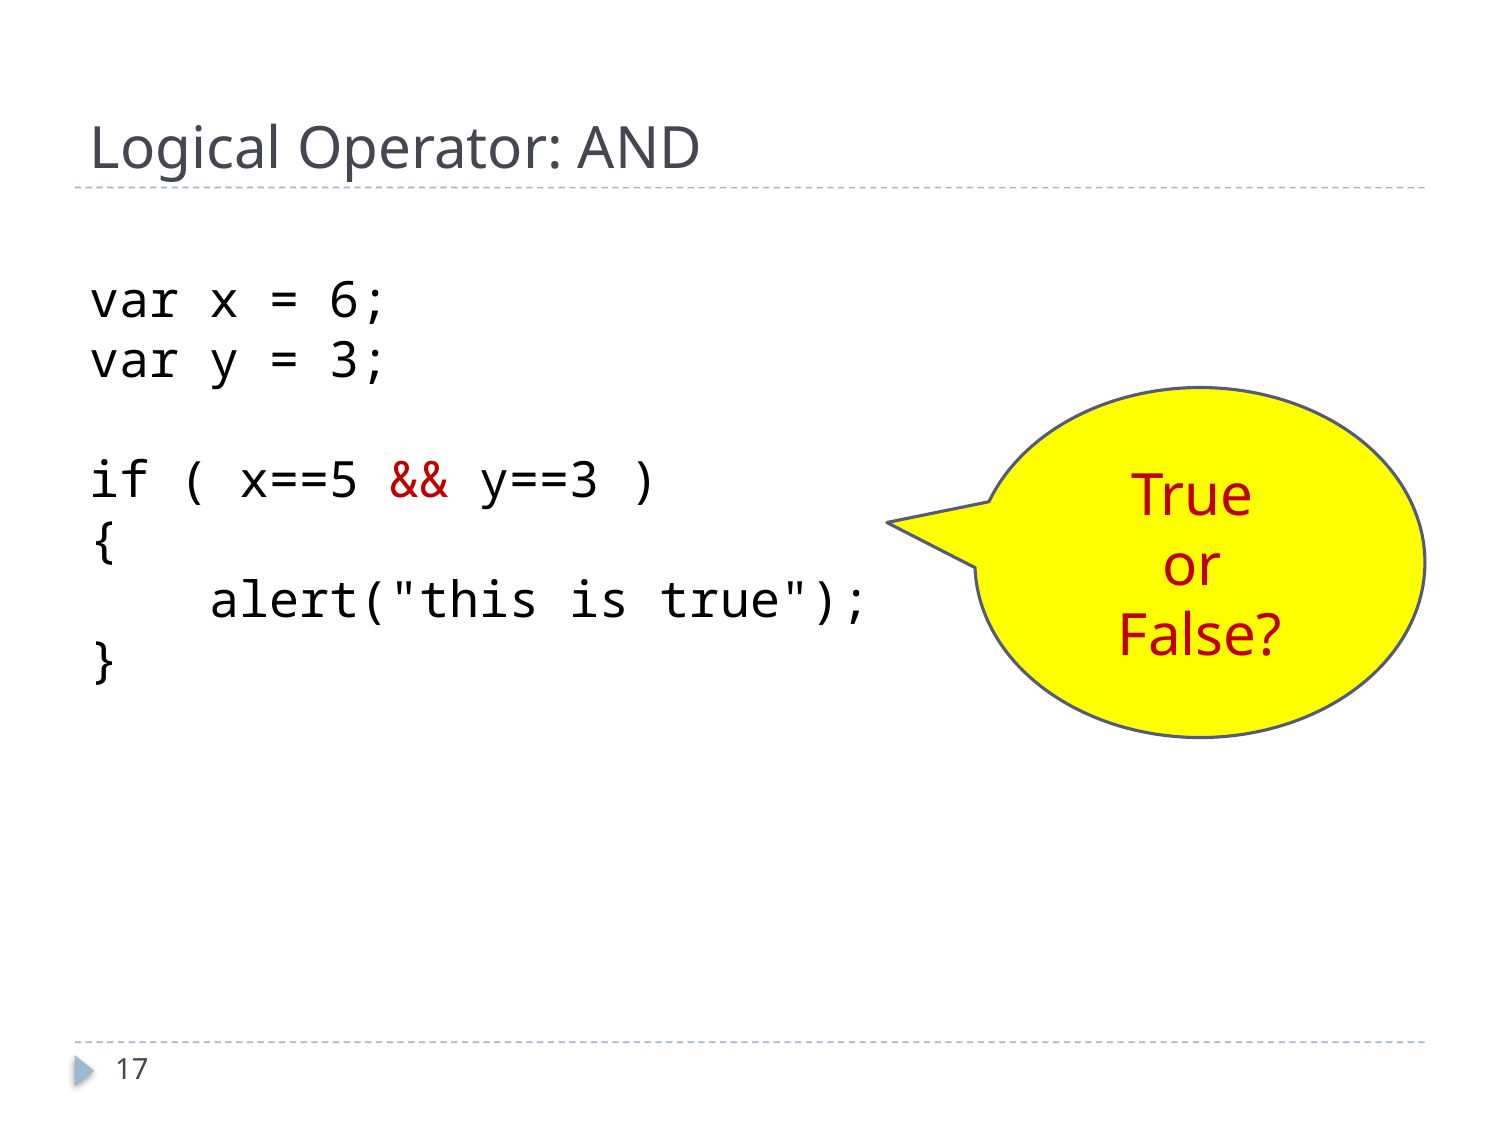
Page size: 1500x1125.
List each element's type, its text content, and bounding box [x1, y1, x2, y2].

list var x = 6; var y = 3; if ( x==5 && y==3 ) { alert("this is true"); } [75, 200, 1425, 1010]
text_box True or False? [885, 385, 1427, 740]
slide_number 17 [100, 1042, 426, 1103]
title Logical Operator: AND [75, 24, 1425, 188]
